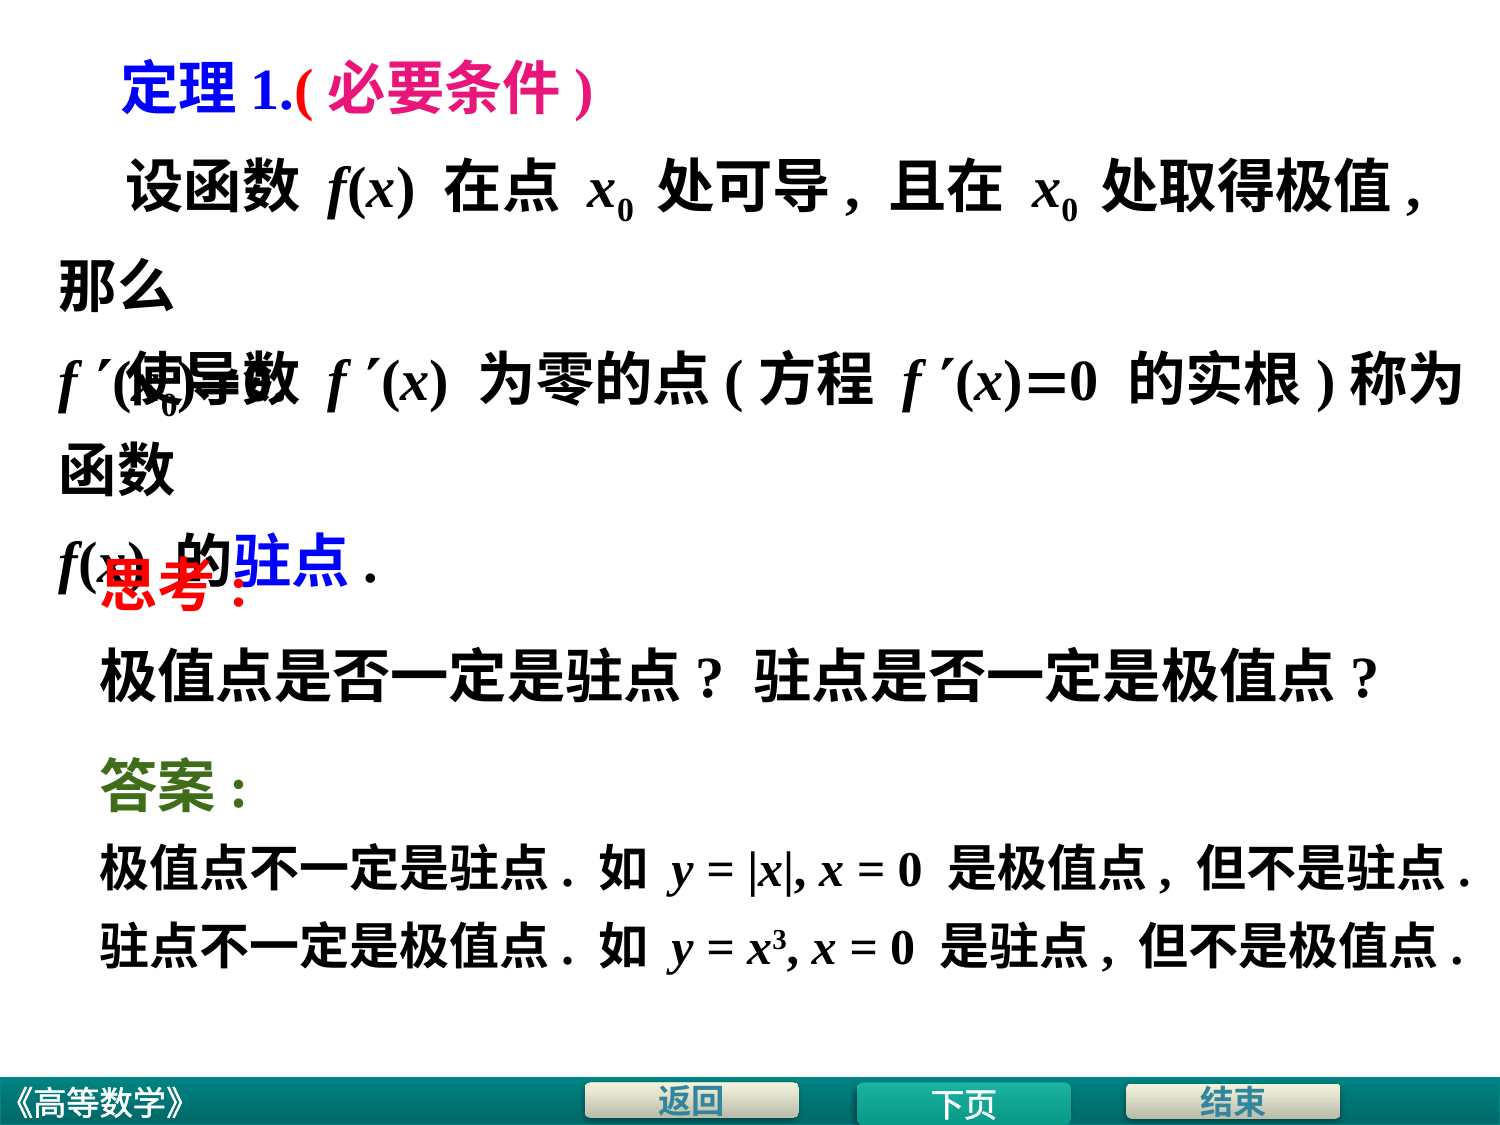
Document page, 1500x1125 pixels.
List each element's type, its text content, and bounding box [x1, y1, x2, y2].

text_box 设函数 f(x) 在点 x0 处可导, 且在 x0 处取得极值, 那么 f (x0)0. [58, 124, 1493, 423]
text_box 定理1.(必要条件) [120, 37, 701, 122]
text_box 思考: 极值点是否一定是驻点? 驻点是否一定是极值点? [99, 527, 1474, 800]
text_box 答案: 极值点不一定是驻点. 如 y = |x|, x = 0 是极值点, 但不是驻点. 驻点不一定是极值点. 如 y = x3, x = 0 是驻点, 但不是极值点. [99, 727, 1452, 975]
text_box 使导数 f (x) 为零的点(方程 f (x)0 的实根)称为函数 f(x) 的驻点. [58, 321, 1483, 594]
text_box 下页 [856, 1082, 1072, 1125]
